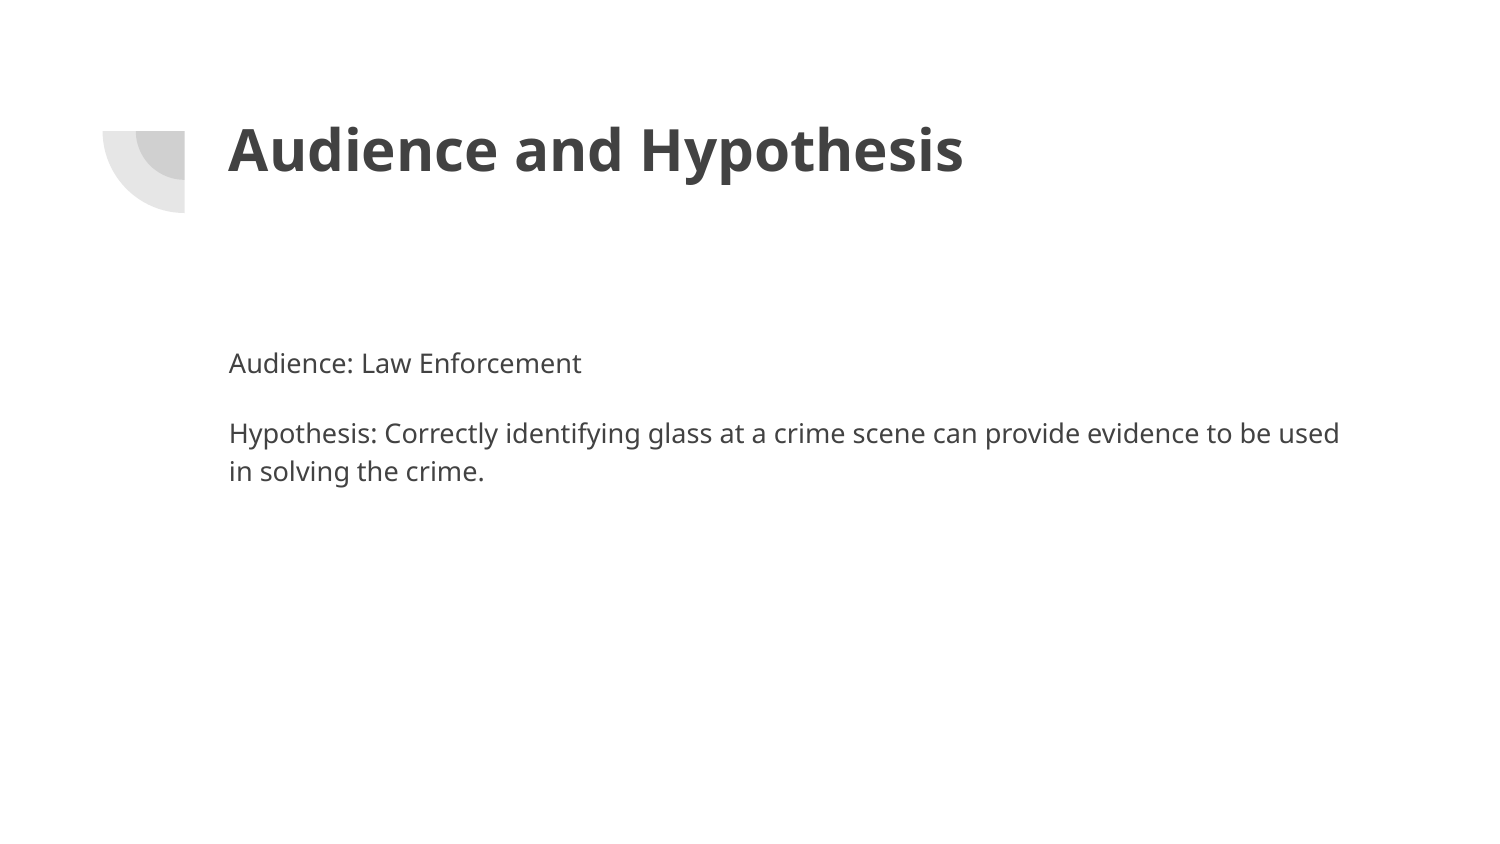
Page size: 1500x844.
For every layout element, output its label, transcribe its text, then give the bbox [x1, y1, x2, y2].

list Audience: Law Enforcement Hypothesis: Correctly identifying glass at a crime scene can provide evidence to be used in solving the crime. [213, 326, 1368, 744]
title Audience and Hypothesis [213, 98, 1368, 263]
